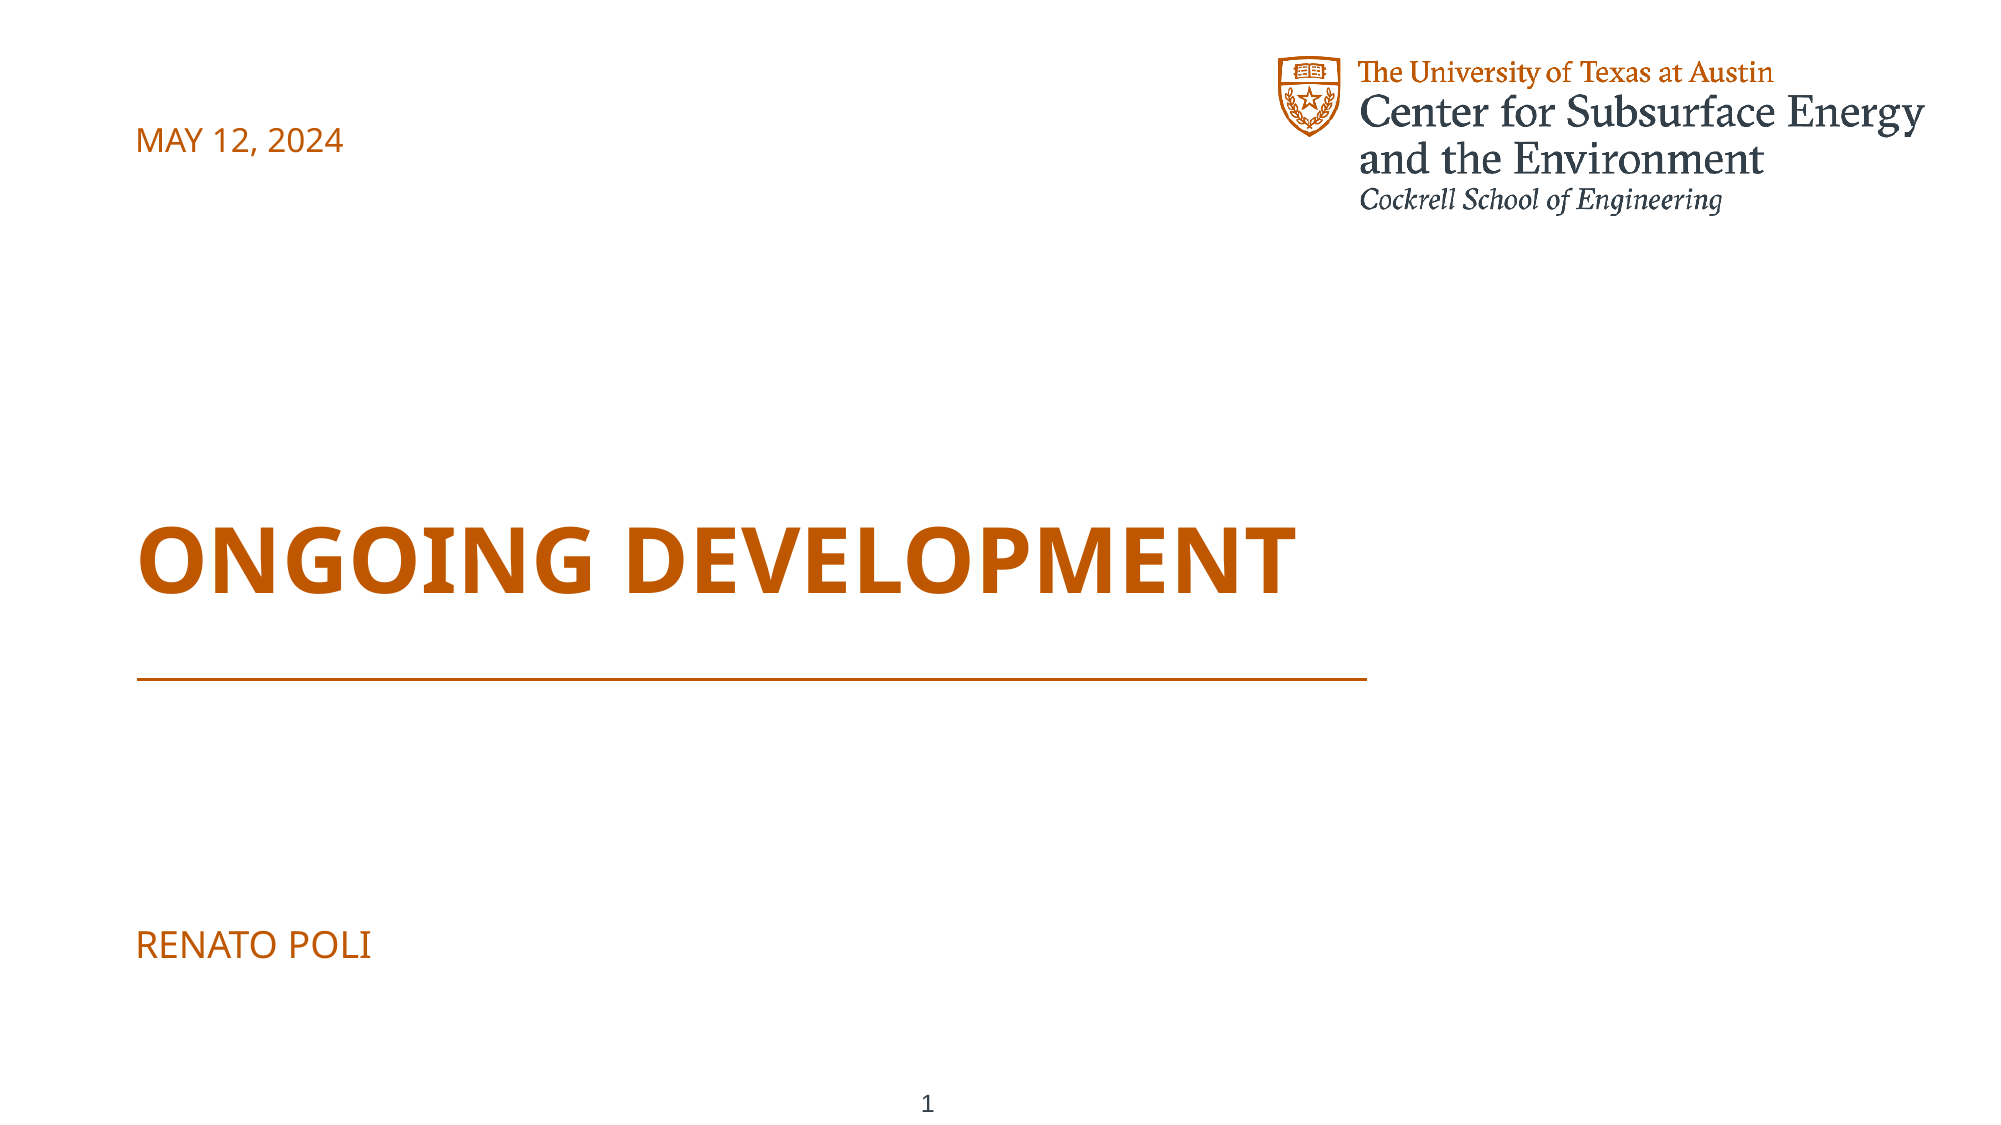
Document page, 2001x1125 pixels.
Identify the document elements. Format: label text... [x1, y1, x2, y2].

list Renato poli [119, 933, 1396, 976]
picture [1278, 56, 1925, 216]
subtitle may 12, 2024 [119, 116, 1396, 169]
title Ongoing development [119, 503, 1846, 809]
